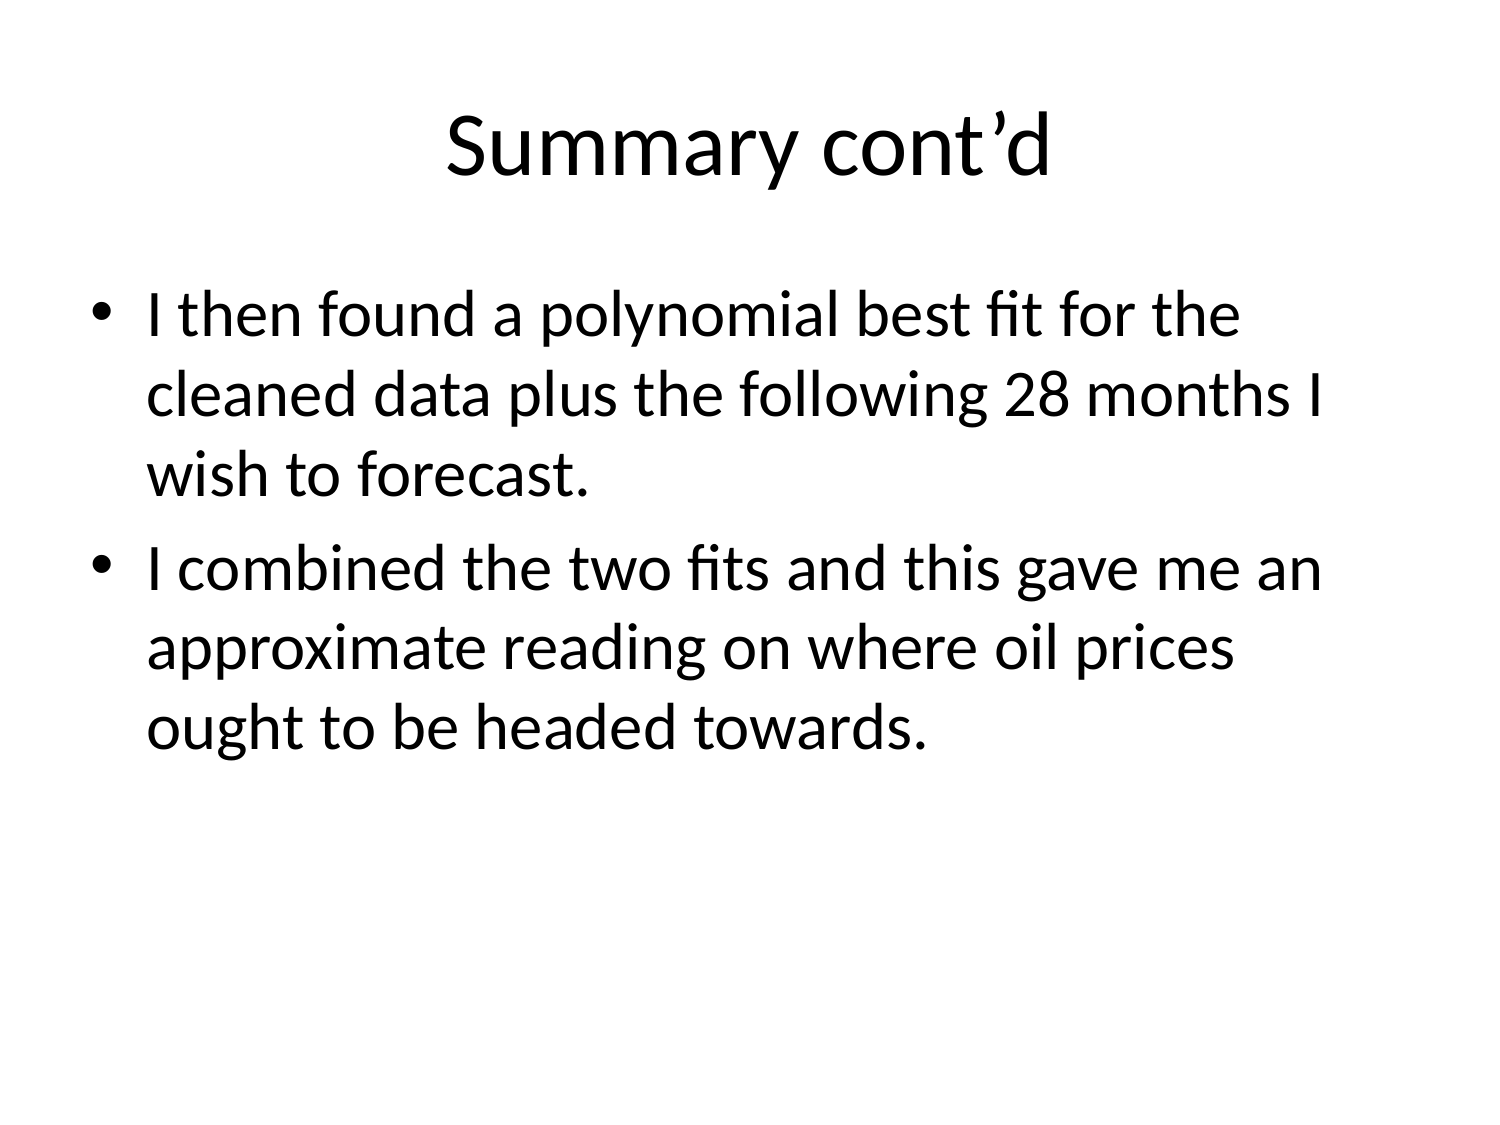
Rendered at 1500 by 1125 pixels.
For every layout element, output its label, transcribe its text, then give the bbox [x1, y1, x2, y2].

title Summary cont’d [75, 45, 1425, 233]
list I then found a polynomial best fit for the cleaned data plus the following 28 months I wish to forecast. I combined the two fits and this gave me an approximate reading on where oil prices ought to be headed towards. [75, 262, 1425, 1005]
